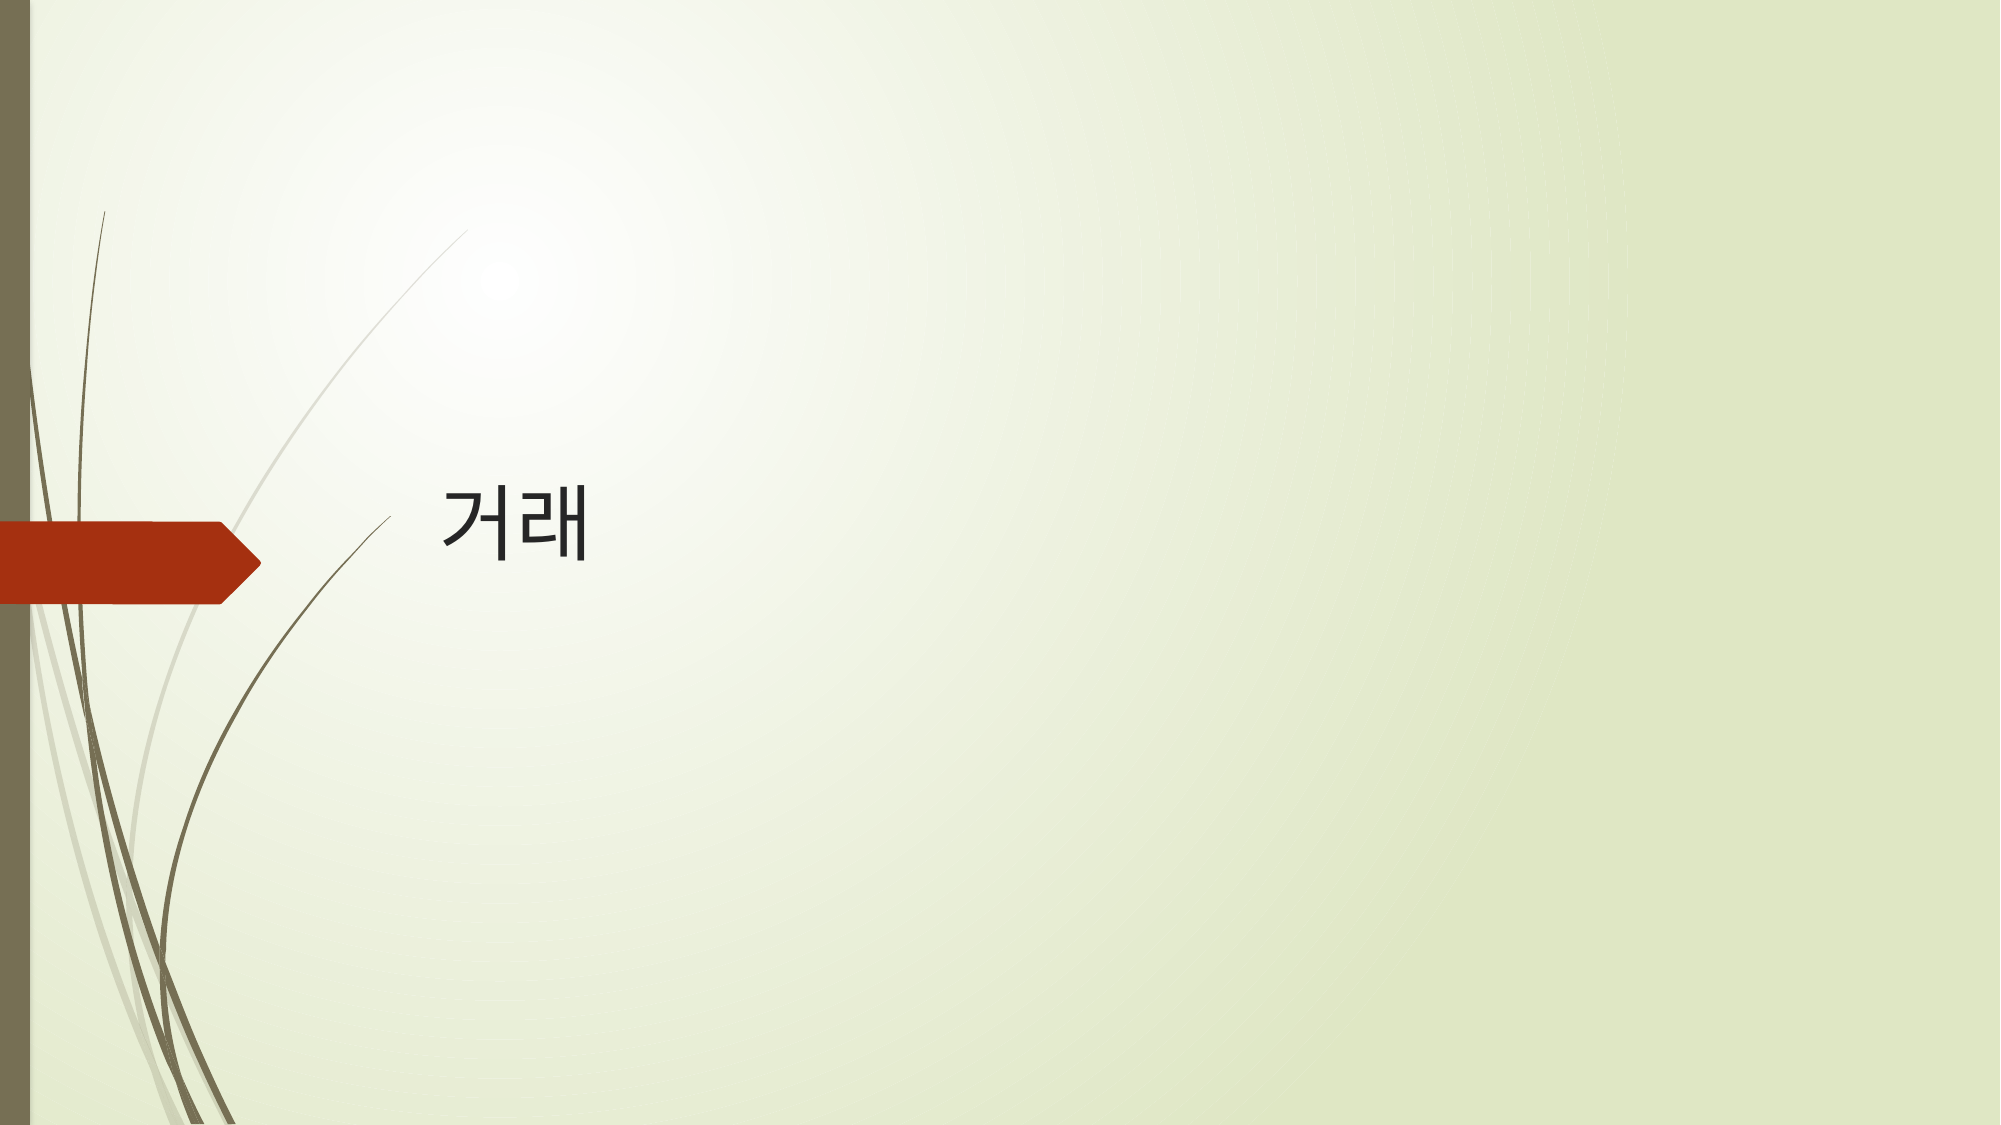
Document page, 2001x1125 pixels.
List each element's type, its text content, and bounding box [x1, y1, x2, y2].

title 거래 [424, 337, 1888, 579]
